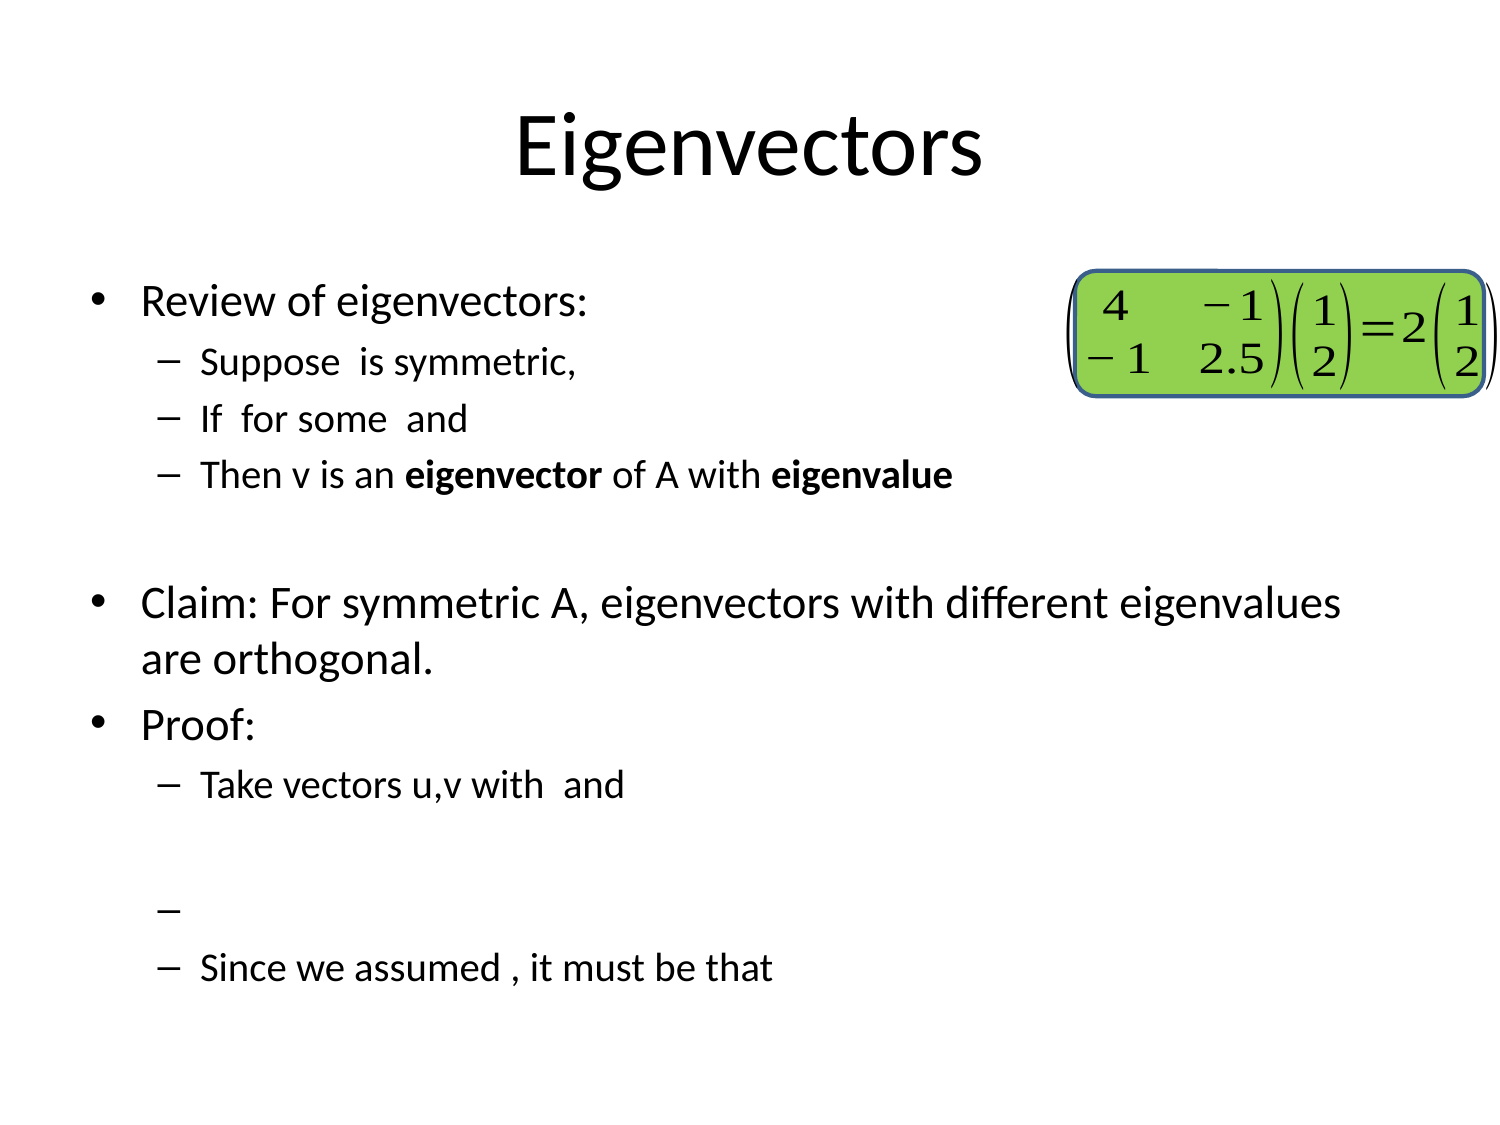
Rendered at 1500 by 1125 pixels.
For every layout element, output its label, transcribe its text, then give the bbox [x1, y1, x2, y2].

text_box [1072, 268, 1487, 399]
title Eigenvectors [75, 45, 1425, 233]
